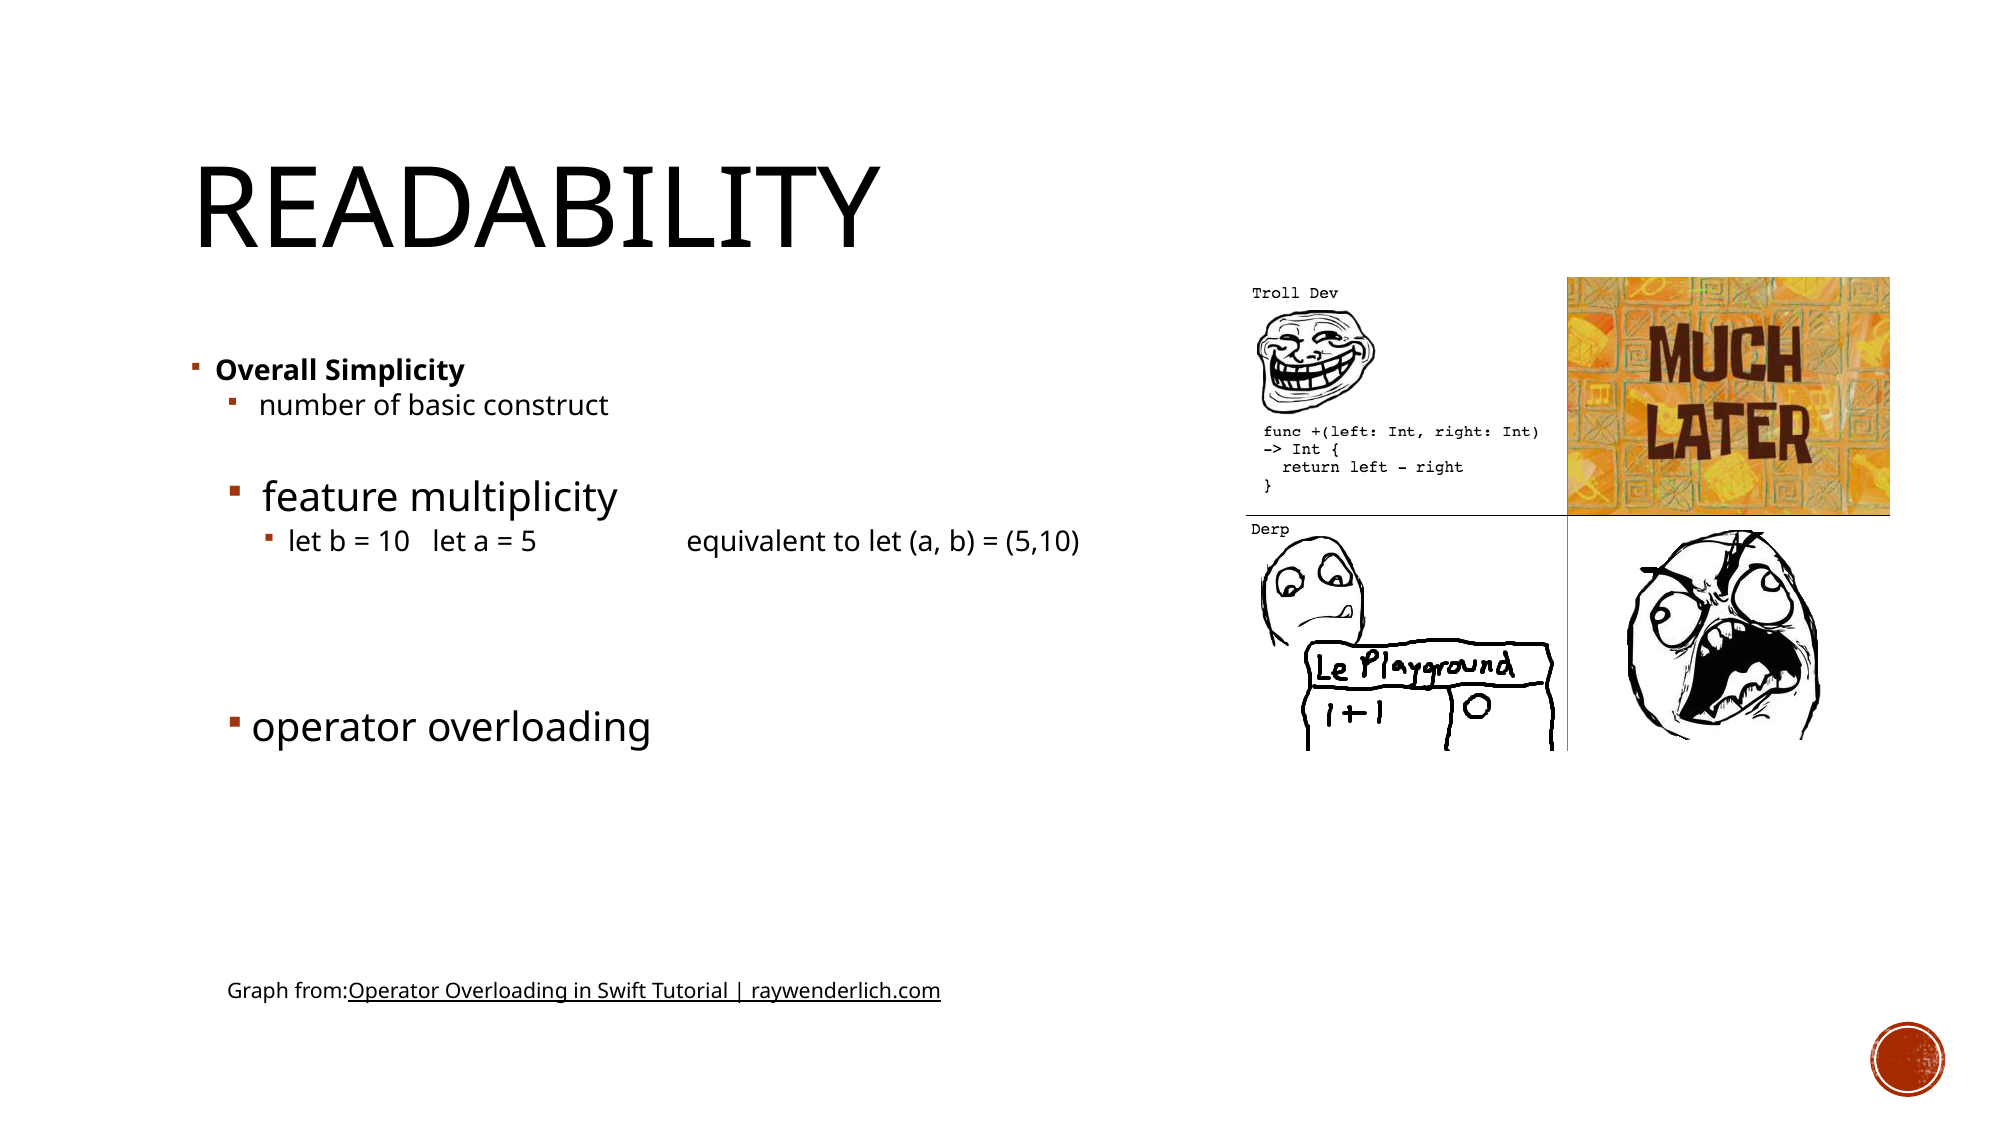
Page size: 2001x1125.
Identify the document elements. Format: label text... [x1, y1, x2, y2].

picture [1246, 277, 1890, 751]
list Overall Simplicity number of basic construct feature multiplicity let b = 10 let a = 5 equivalent to let (a, b) = (5,10) operator overloading Graph from:Operator Overloading in Swift Tutorial | raywenderlich.com [175, 348, 1826, 1013]
title Readability [175, 79, 1826, 344]
